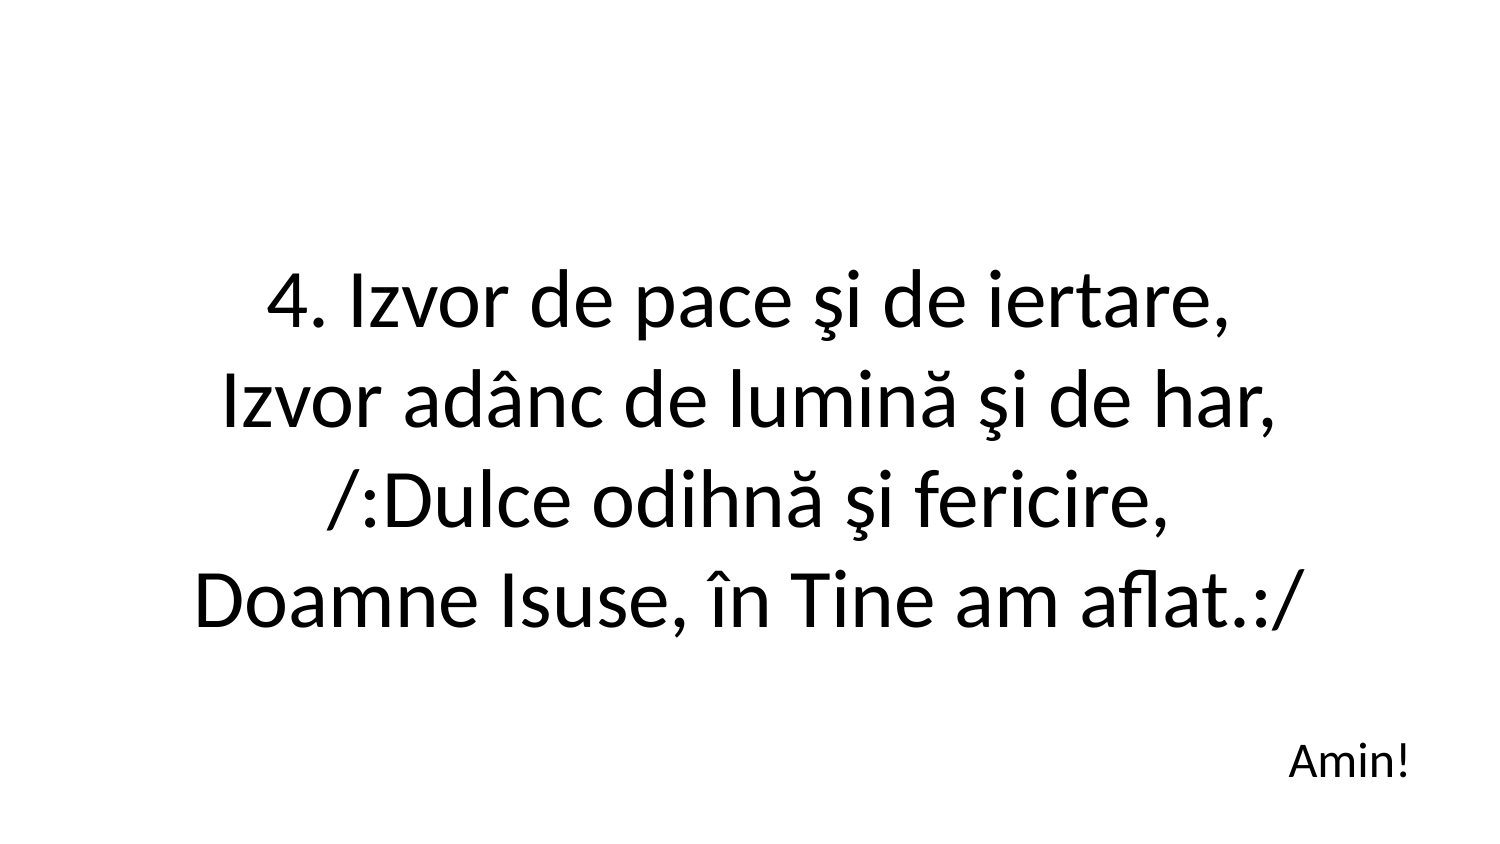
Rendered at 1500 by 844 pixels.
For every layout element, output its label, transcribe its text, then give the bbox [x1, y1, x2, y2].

text_box 4. Izvor de pace şi de iertare, Izvor adânc de lumină şi de har, /:Dulce odihnă şi fericire, Doamne Isuse, în Tine am aflat.:/ [178, 192, 1322, 652]
text_box Amin! [1273, 674, 1427, 795]
